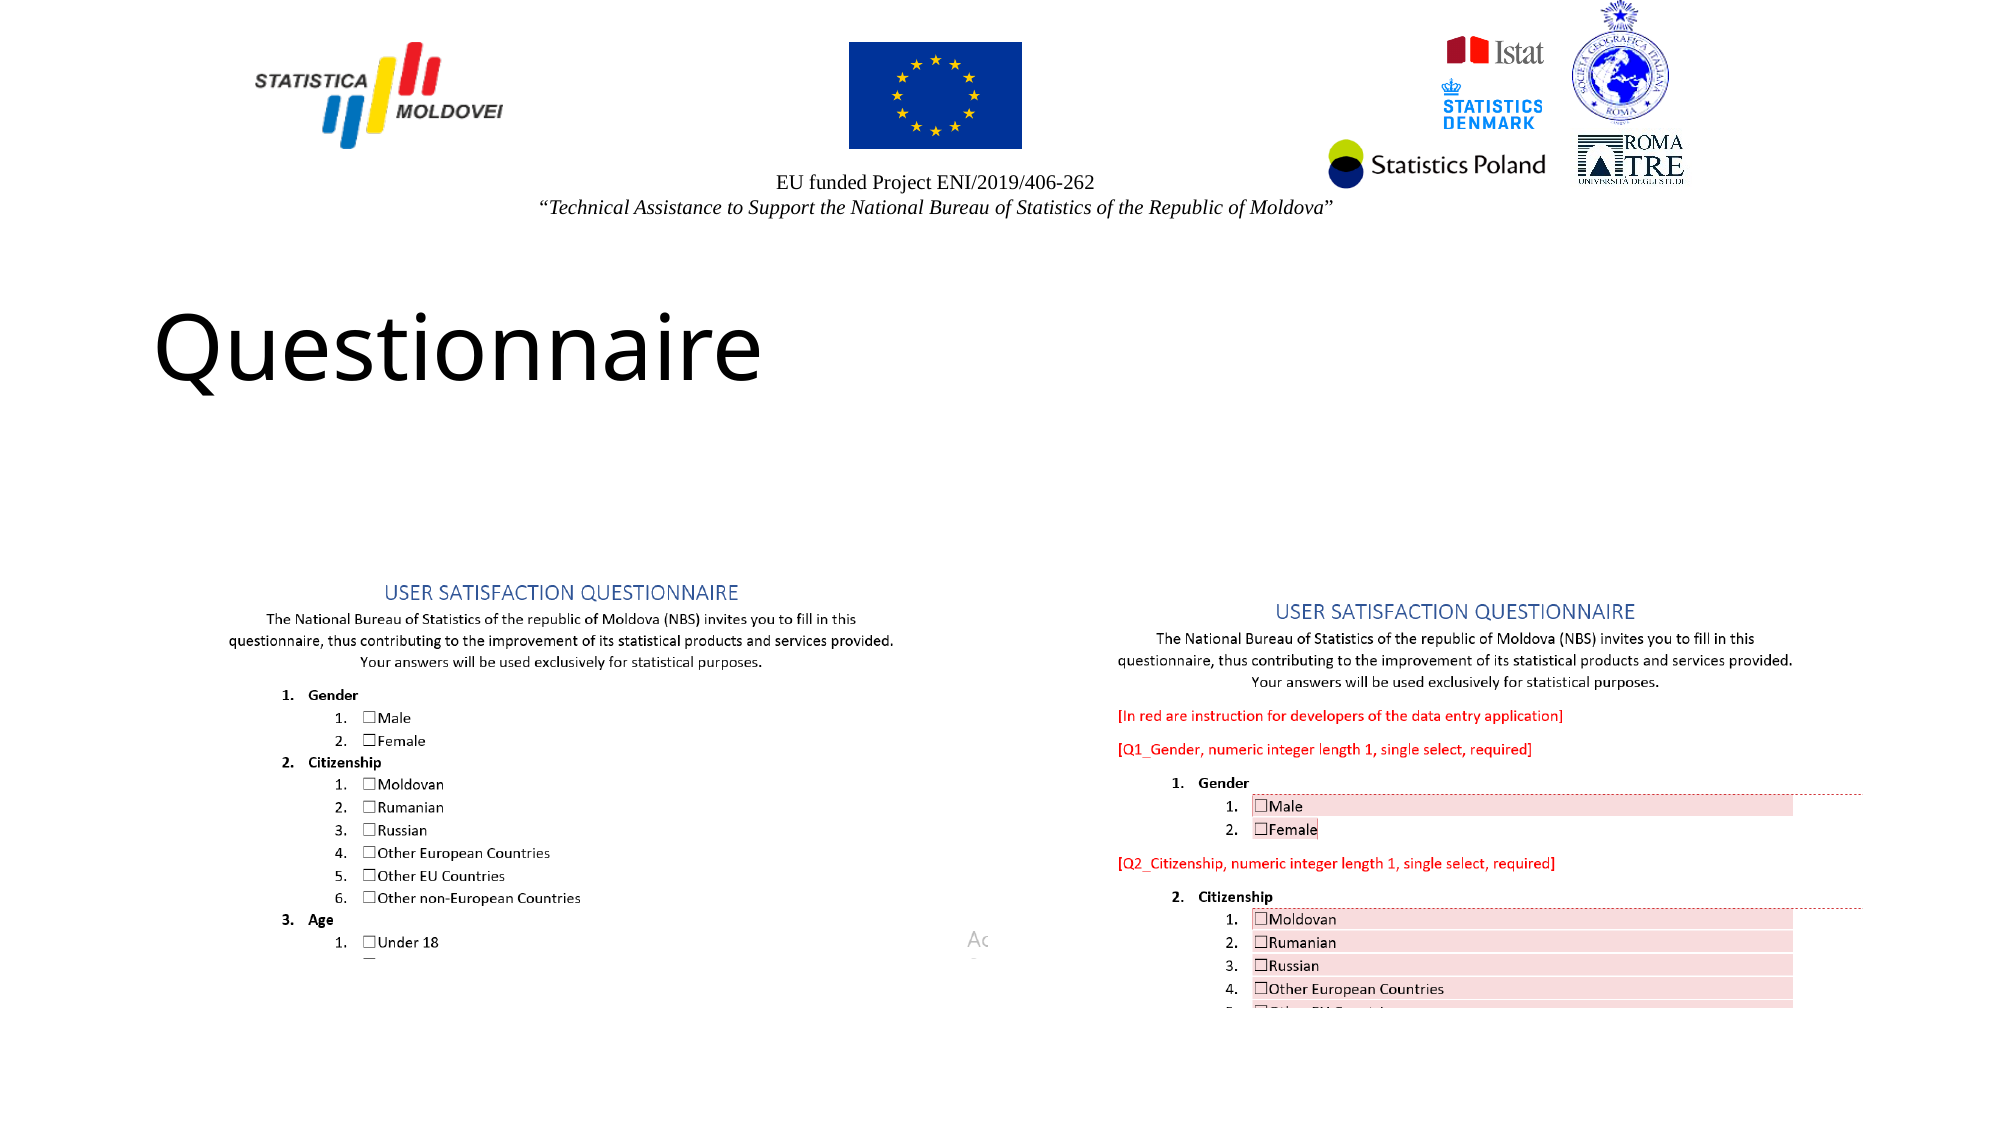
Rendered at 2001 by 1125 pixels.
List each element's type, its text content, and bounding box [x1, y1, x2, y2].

picture [1441, 78, 1542, 129]
picture [1447, 36, 1544, 64]
picture [849, 42, 1022, 149]
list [1012, 478, 1863, 1008]
title Questionnaire [137, 242, 1863, 460]
picture [1327, 138, 1549, 189]
picture [255, 42, 503, 149]
picture [1570, 128, 1692, 190]
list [137, 528, 988, 959]
